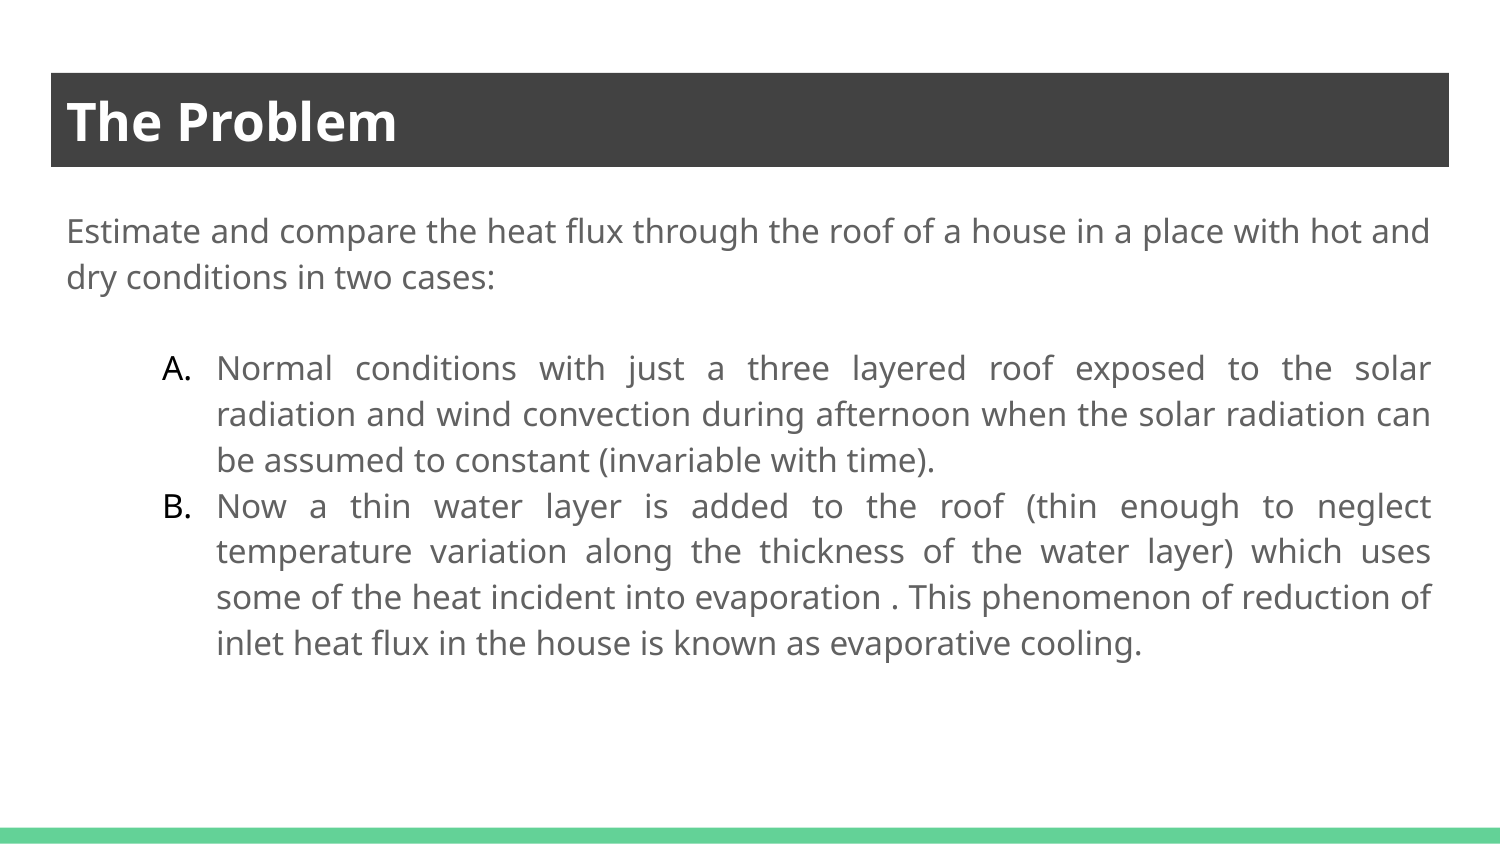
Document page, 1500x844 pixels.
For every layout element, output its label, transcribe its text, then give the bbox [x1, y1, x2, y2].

list Estimate and compare the heat flux through the roof of a house in a place with hot and dry conditions in two cases: Normal conditions with just a three layered roof exposed to the solar radiation and wind convection during afternoon when the solar radiation can be assumed to constant (invariable with time). Now a thin water layer is added to the roof (thin enough to neglect temperature variation along the thickness of the water layer) which uses some of the heat incident into evaporation . This phenomenon of reduction of inlet heat flux in the house is known as evaporative cooling. [51, 189, 1449, 750]
title The Problem [51, 72, 1449, 167]
